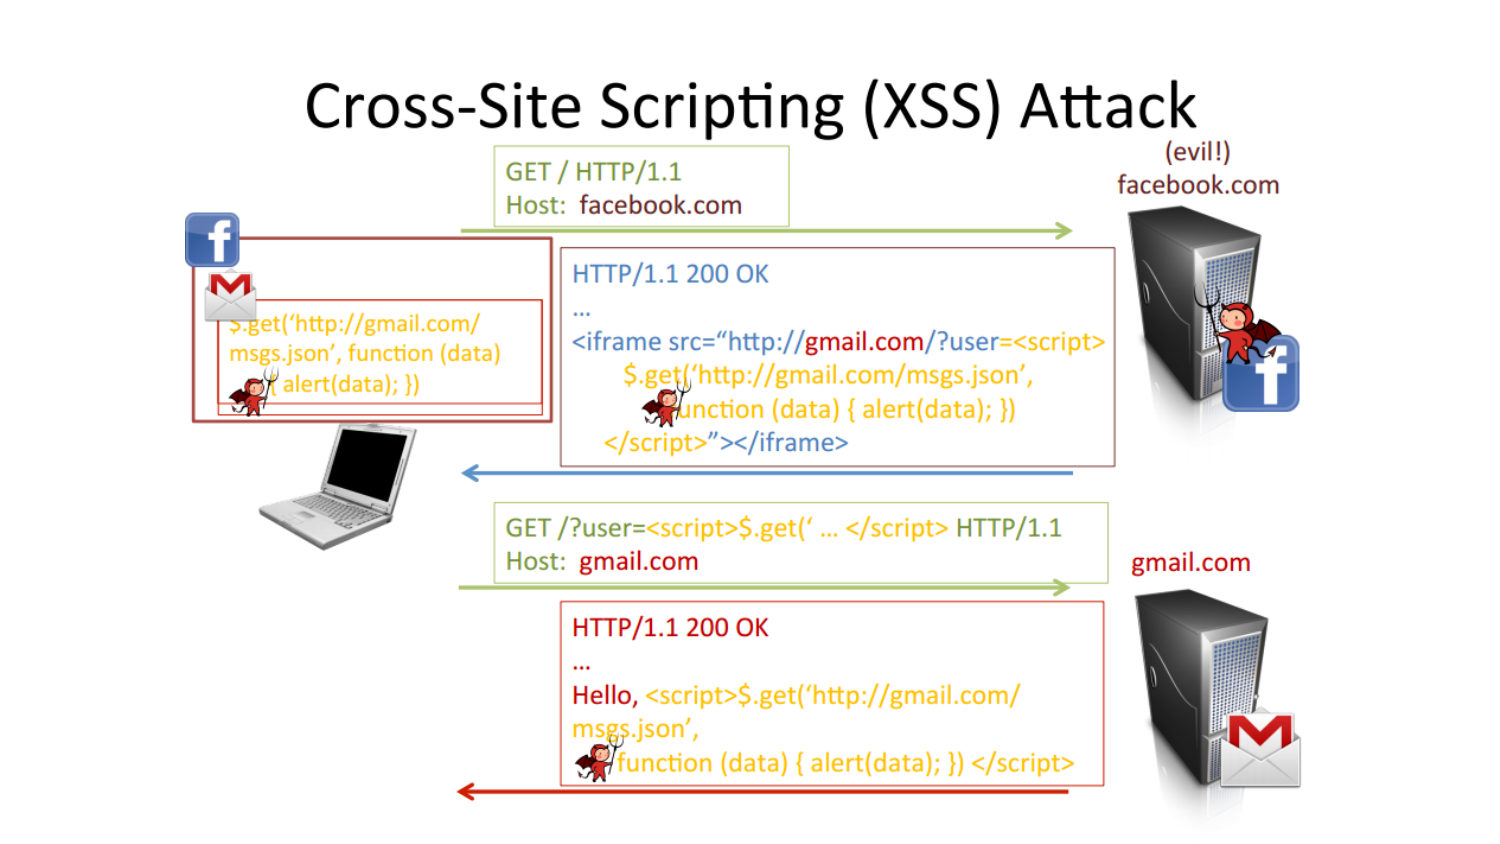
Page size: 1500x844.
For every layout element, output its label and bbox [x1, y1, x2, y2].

picture [184, 0, 1315, 844]
